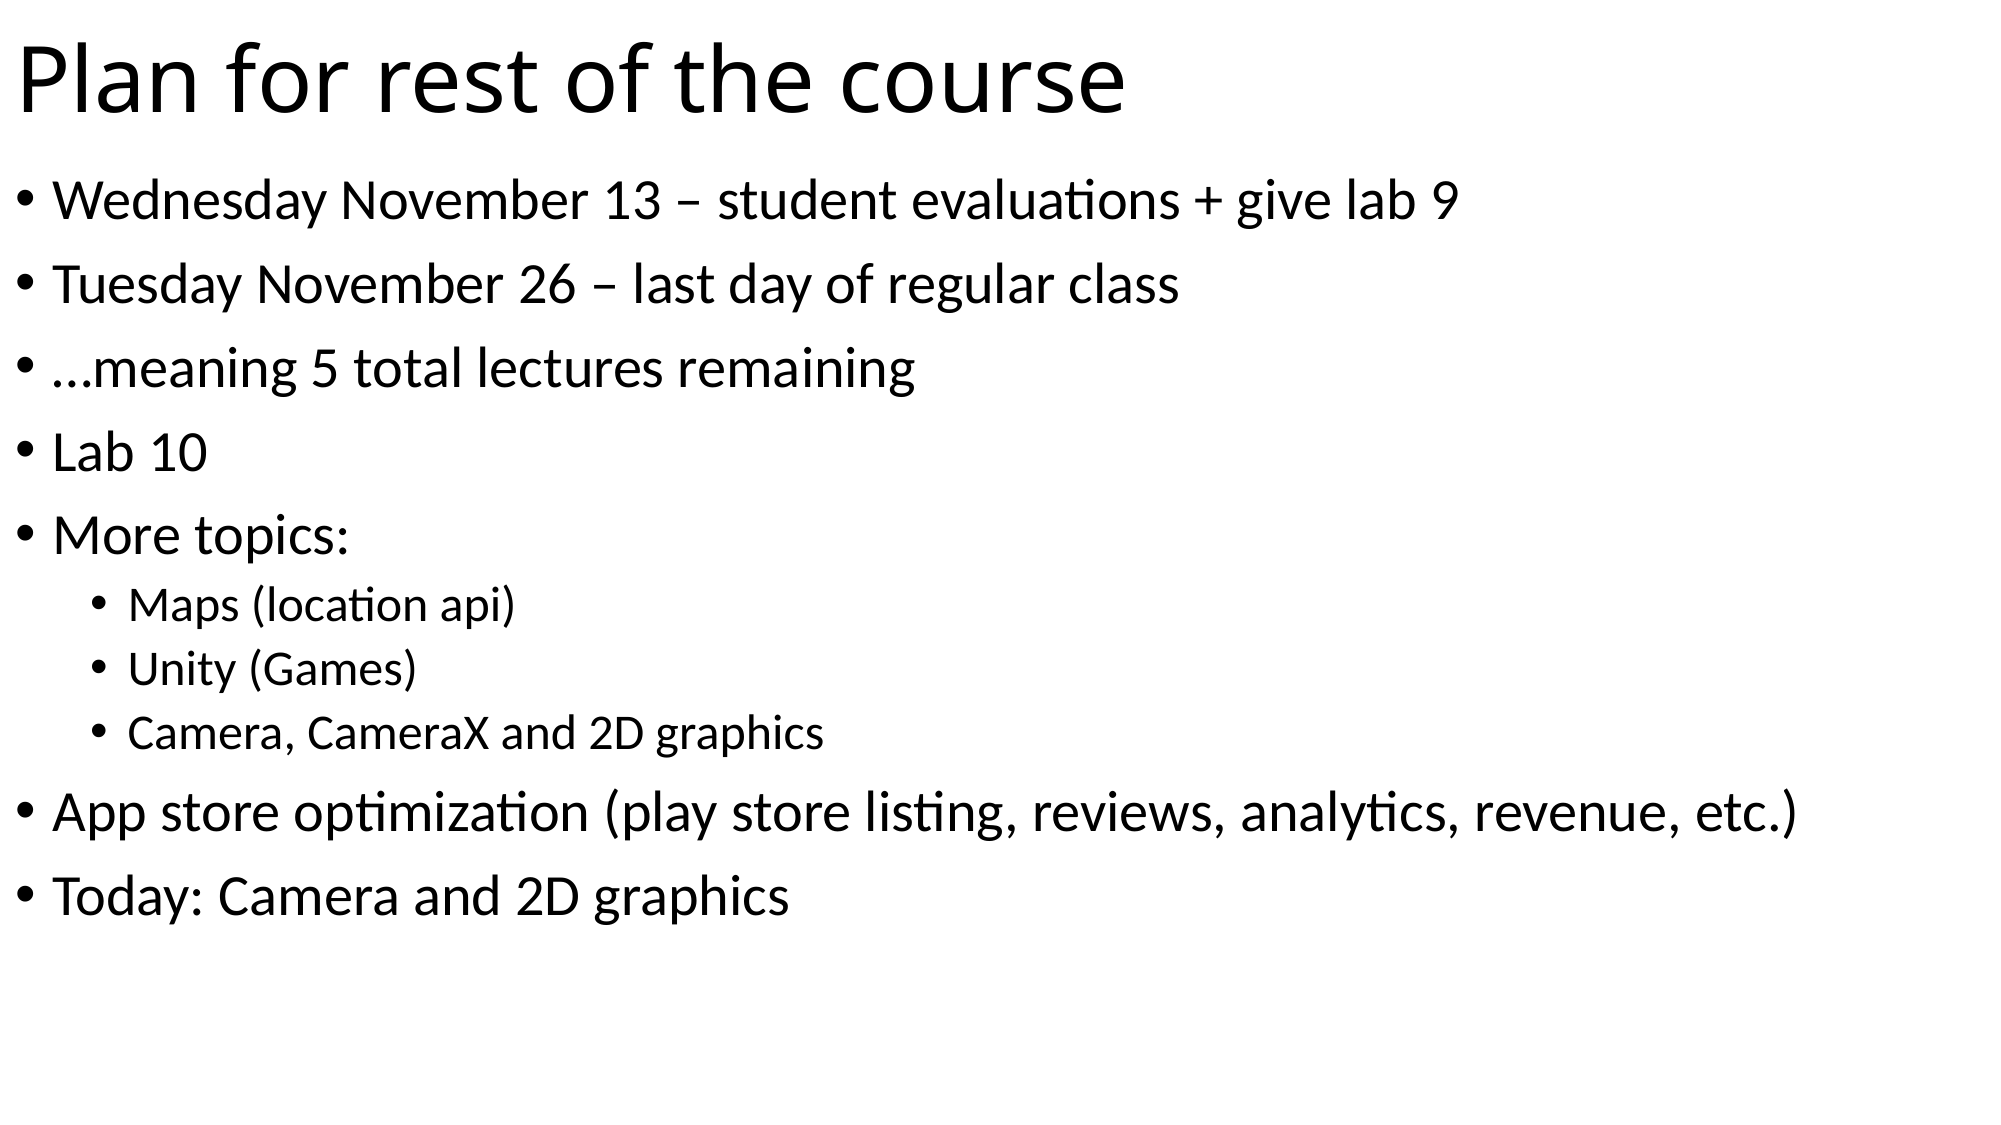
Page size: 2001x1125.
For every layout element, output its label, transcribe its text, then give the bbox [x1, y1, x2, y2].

list Wednesday November 13 – student evaluations + give lab 9 Tuesday November 26 – last day of regular class …meaning 5 total lectures remaining Lab 10 More topics: Maps (location api) Unity (Games) Camera, CameraX and 2D graphics App store optimization (play store listing, reviews, analytics, revenue, etc.) Today: Camera and 2D graphics [0, 161, 2000, 1125]
title Plan for rest of the course [0, 4, 2000, 161]
